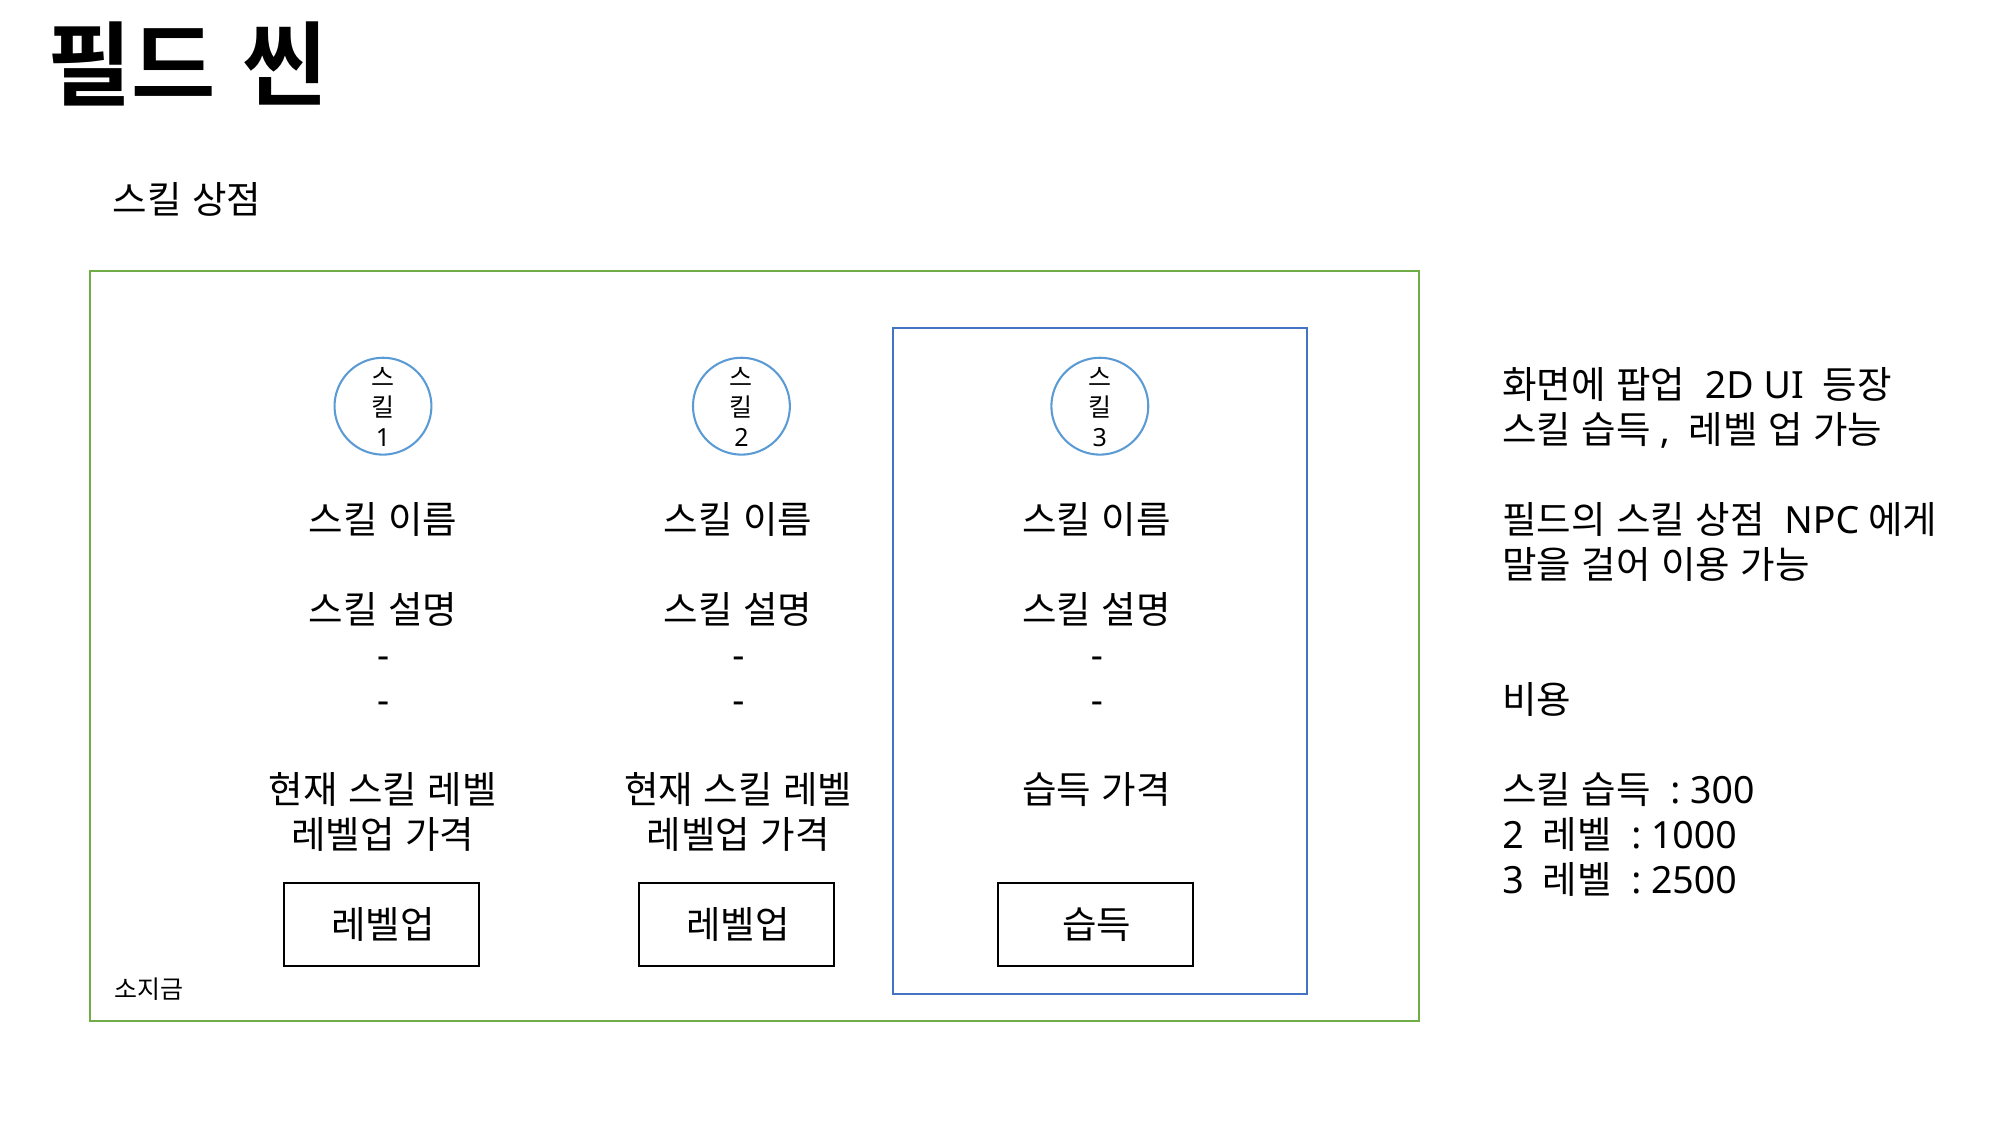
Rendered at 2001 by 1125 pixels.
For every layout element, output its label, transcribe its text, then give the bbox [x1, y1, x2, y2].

text_box 소지금 [99, 965, 199, 1011]
text_box 스킬 2 [691, 356, 791, 456]
text_box 스킬 이름 스킬 설명 - - 현재 스킬 레벨 레벨업 가격 레벨업 [254, 488, 512, 954]
text_box [283, 954, 480, 967]
text_box 스킬 1 [333, 356, 433, 456]
text_box [89, 270, 1420, 1022]
text_box 화면에 팝업 2D UI 등장 스킬 습득, 레벨 업 가능 필드의 스킬 상점 NPC에게 말을 걸어 이용 가능 비용 스킬 습득 : 300 2 레벨 : 1000 3 레벨 : 2500 [1487, 353, 1953, 908]
text_box 스킬 상점 [98, 168, 277, 228]
text_box [892, 327, 1308, 995]
text_box [638, 954, 835, 967]
text_box 스킬 이름 스킬 설명 - - 현재 스킬 레벨 레벨업 가격 레벨업 [609, 488, 868, 954]
text_box 필드 씬 [32, 0, 342, 125]
